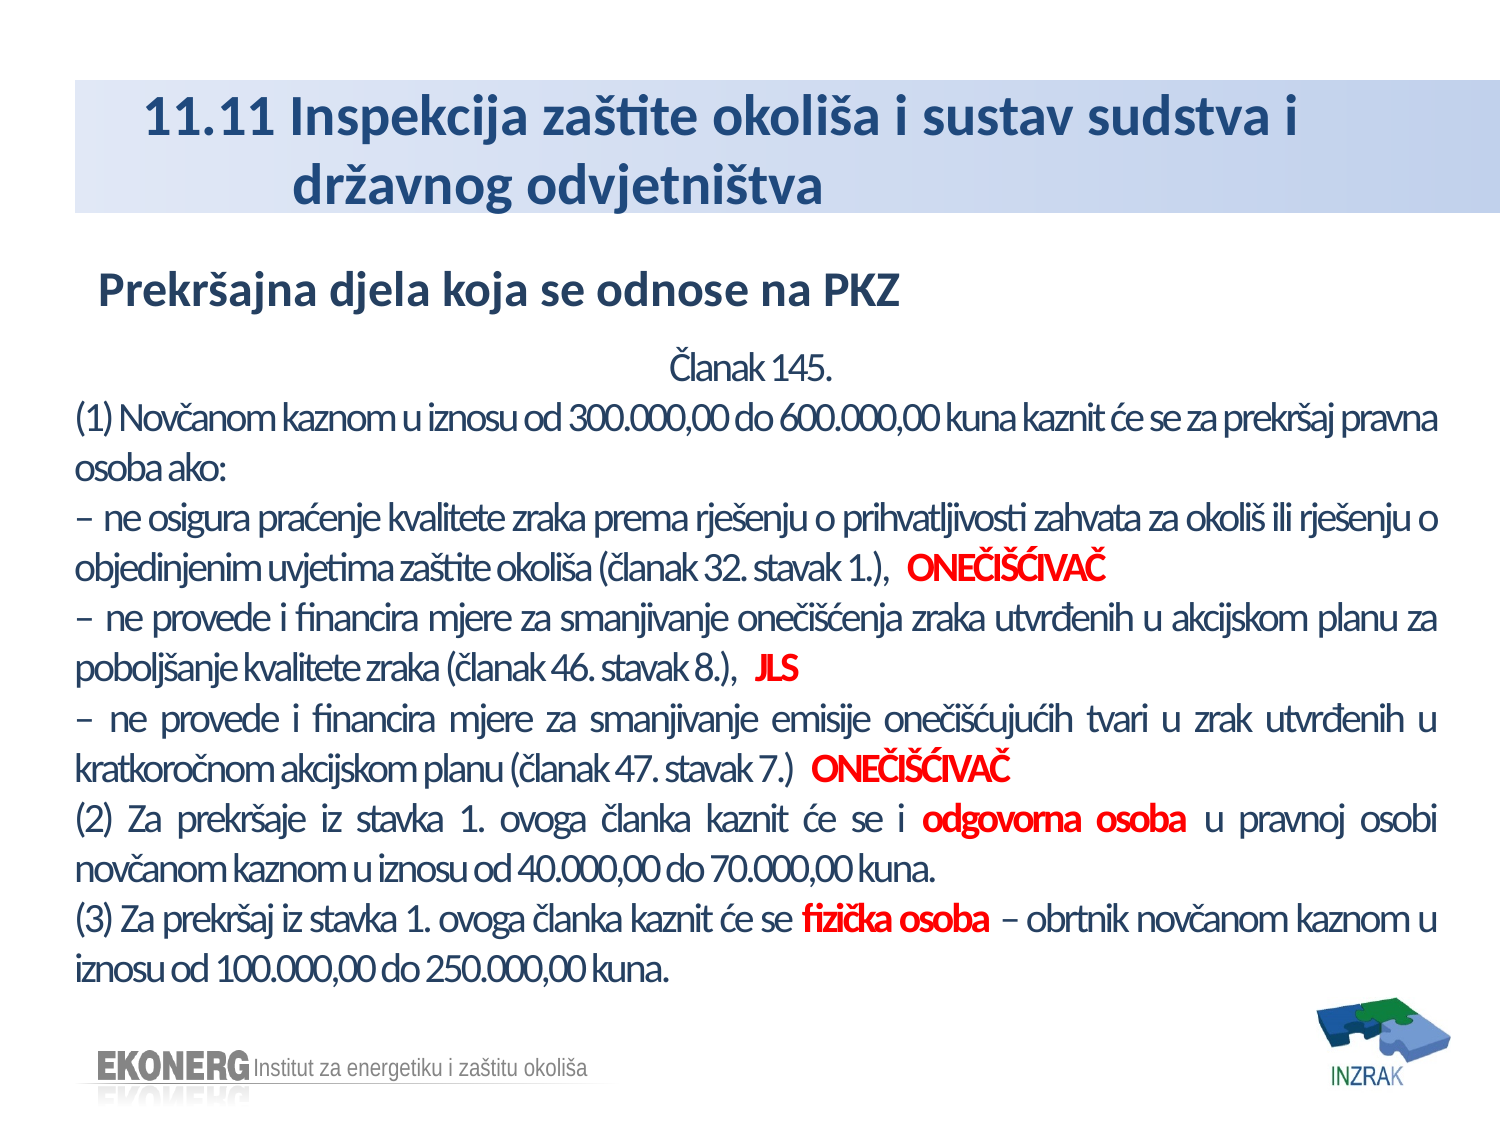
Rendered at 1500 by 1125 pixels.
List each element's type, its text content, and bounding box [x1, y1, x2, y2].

text_box Članak 145. (1) Novčanom kaznom u iznosu od 300.000,00 do 600.000,00 kuna kaznit će se za prekršaj pravna osoba ako: – ne osigura praćenje kvalitete zraka prema rješenju o prihvatljivosti zahvata za okoliš ili rješenju o objedinjenim uvjetima zaštite okoliša (članak 32. stavak 1.), ONEČIŠĆIVAČ – ne provede i financira mjere za smanjivanje onečišćenja zraka utvrđenih u akcijskom planu za poboljšanje kvalitete zraka (članak 46. stavak 8.), JLS – ne provede i financira mjere za smanjivanje emisije onečišćujućih tvari u zrak utvrđenih u kratkoročnom akcijskom planu (članak 47. stavak 7.) ONEČIŠĆIVAČ (2) Za prekršaje iz stavka 1. ovoga članka kaznit će se i odgovorna osoba u pravnoj osobi novčanom kaznom u iznosu od 40.000,00 do 70.000,00 kuna. (3) Za prekršaj iz stavka 1. ovoga članka kaznit će se fizička osoba – obrtnik novčanom kaznom u iznosu od 100.000,00 do 250.000,00 kuna. [59, 332, 1451, 998]
picture [1315, 996, 1451, 1093]
title 11.11 Inspekcija zaštite okoliša i sustav sudstva i državnog odvjetništva [75, 80, 1500, 213]
text_box Prekršajna djela koja se odnose na PKZ [84, 249, 1451, 325]
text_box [61, 1038, 636, 1112]
